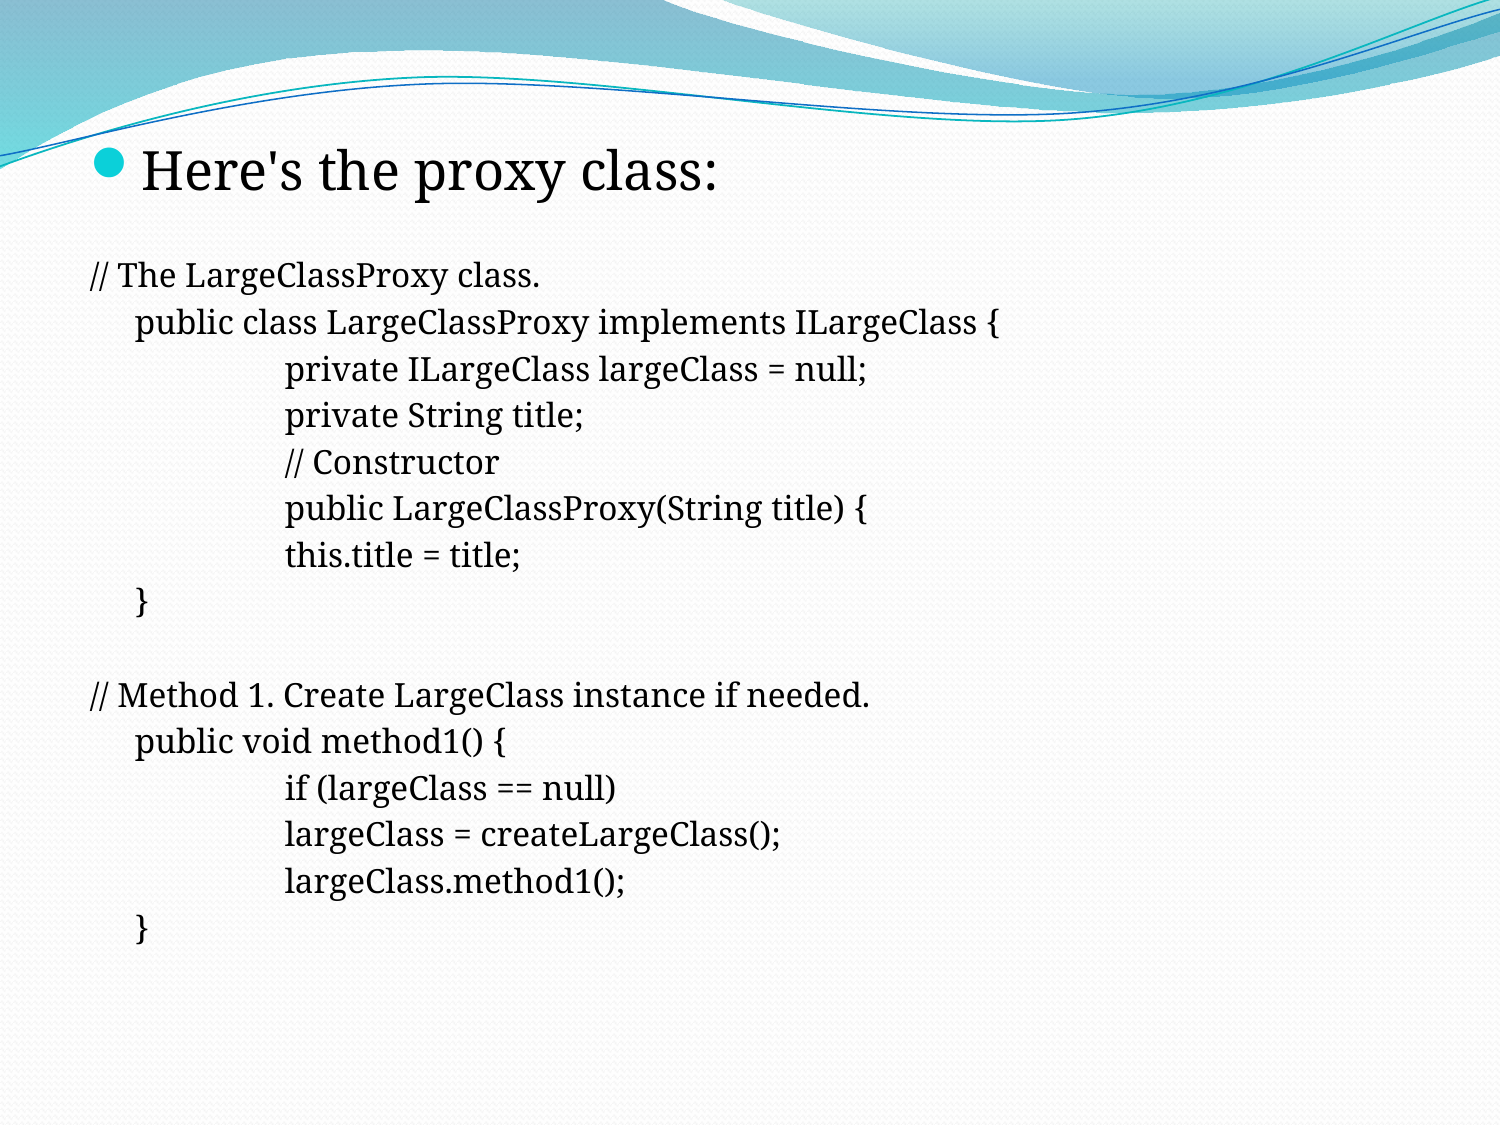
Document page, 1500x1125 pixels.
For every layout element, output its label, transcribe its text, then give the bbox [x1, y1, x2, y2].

list Here's the proxy class: // The LargeClassProxy class. public class LargeClassProxy implements ILargeClass { private ILargeClass largeClass = null; private String title; // Constructor public LargeClassProxy(String title) { this.title = title; } // Method 1. Create LargeClass instance if needed. public void method1() { if (largeClass == null) largeClass = createLargeClass(); largeClass.method1(); } [75, 128, 1425, 1038]
